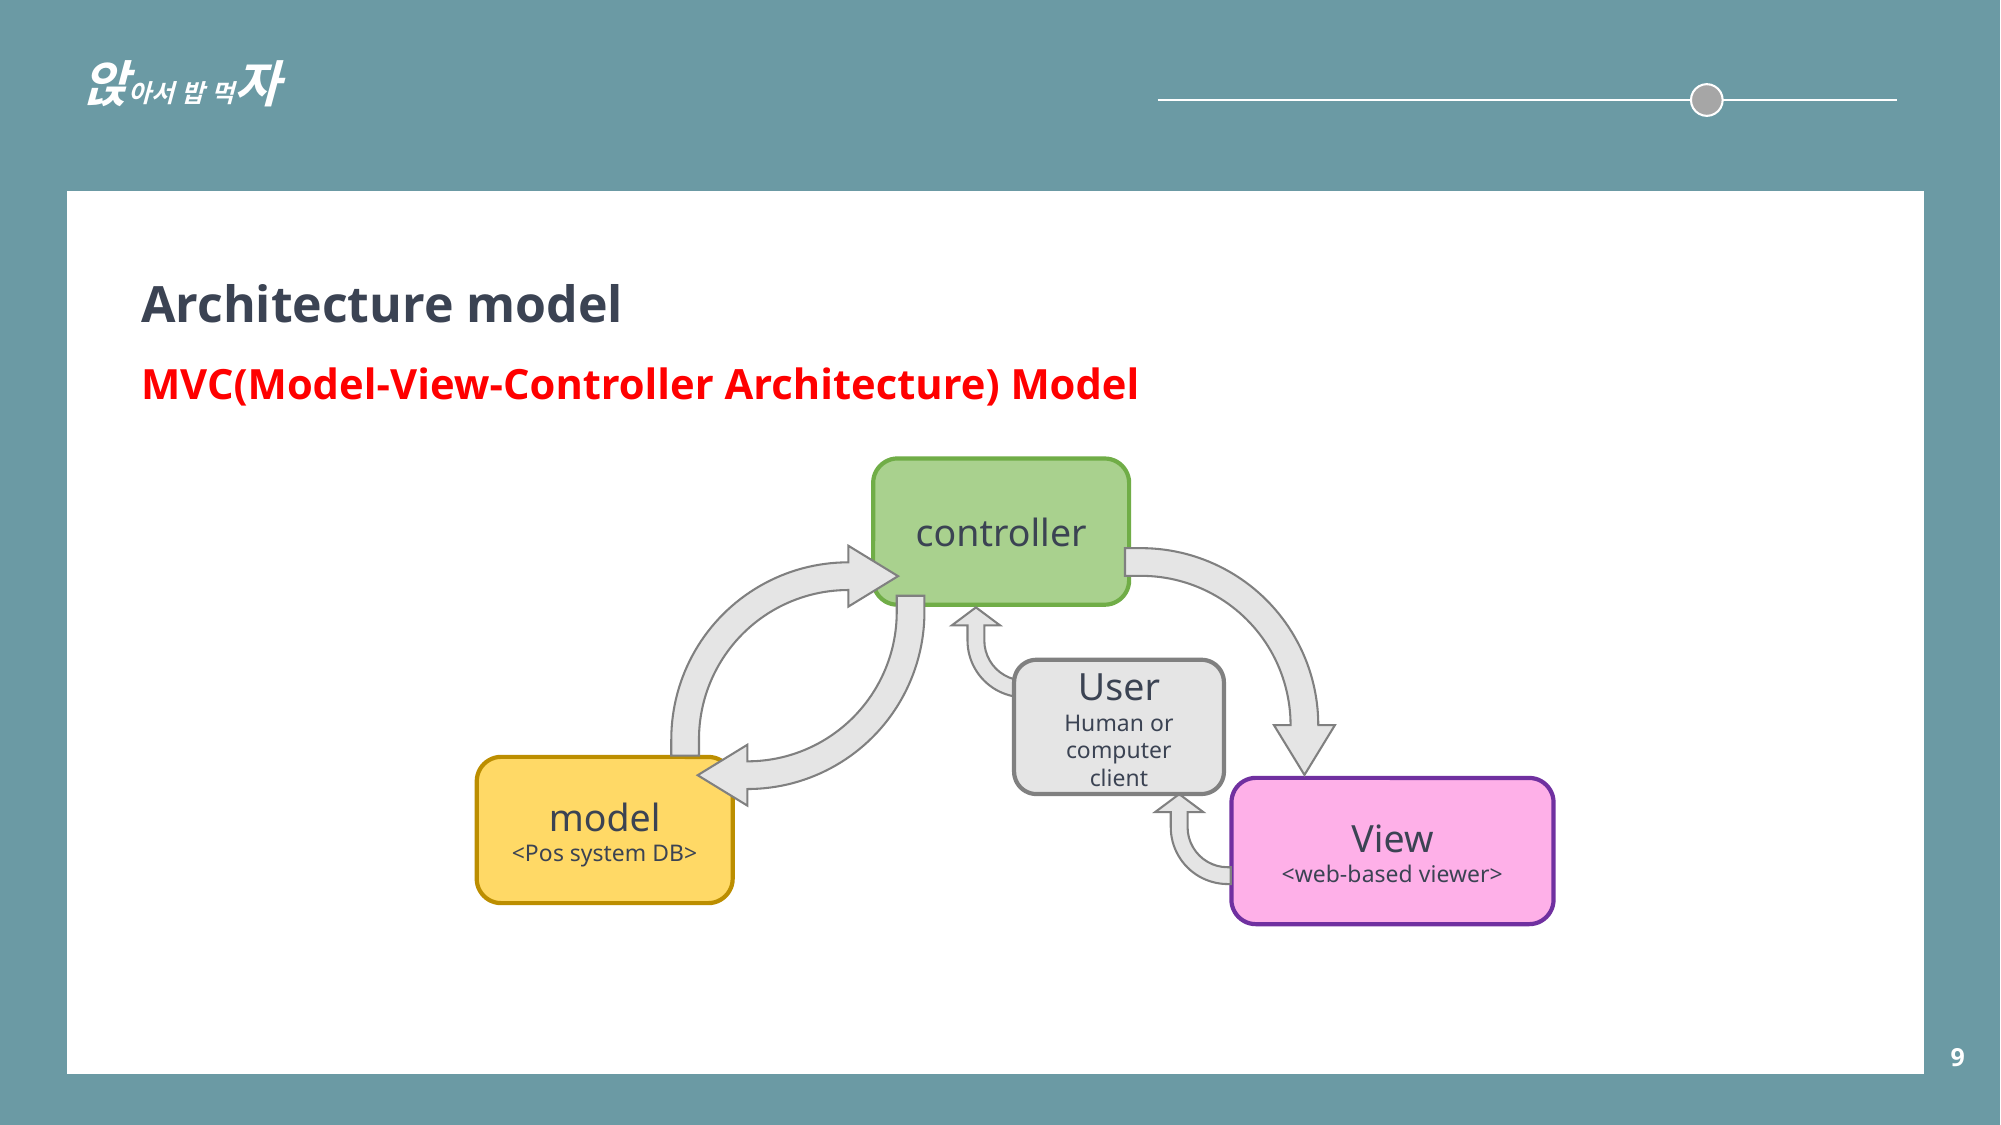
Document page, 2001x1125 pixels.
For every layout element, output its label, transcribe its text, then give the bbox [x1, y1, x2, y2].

text_box model <Pos system DB> [475, 755, 734, 905]
text_box controller [872, 457, 1130, 606]
text_box [670, 543, 901, 757]
text_box [948, 606, 1013, 698]
text_box View <web-based viewer> [1230, 776, 1555, 926]
text_box 앉아서 밥 먹자 [67, 14, 763, 120]
text_box Architecture model MVC(Model-View-Controller Architecture) Model [67, 191, 1924, 1074]
text_box [1689, 83, 1724, 117]
text_box [695, 594, 926, 808]
text_box [1123, 547, 1337, 777]
text_box [1152, 795, 1232, 886]
slide_number 9 [1529, 1028, 1980, 1089]
text_box User Human or computer client [1013, 659, 1225, 795]
